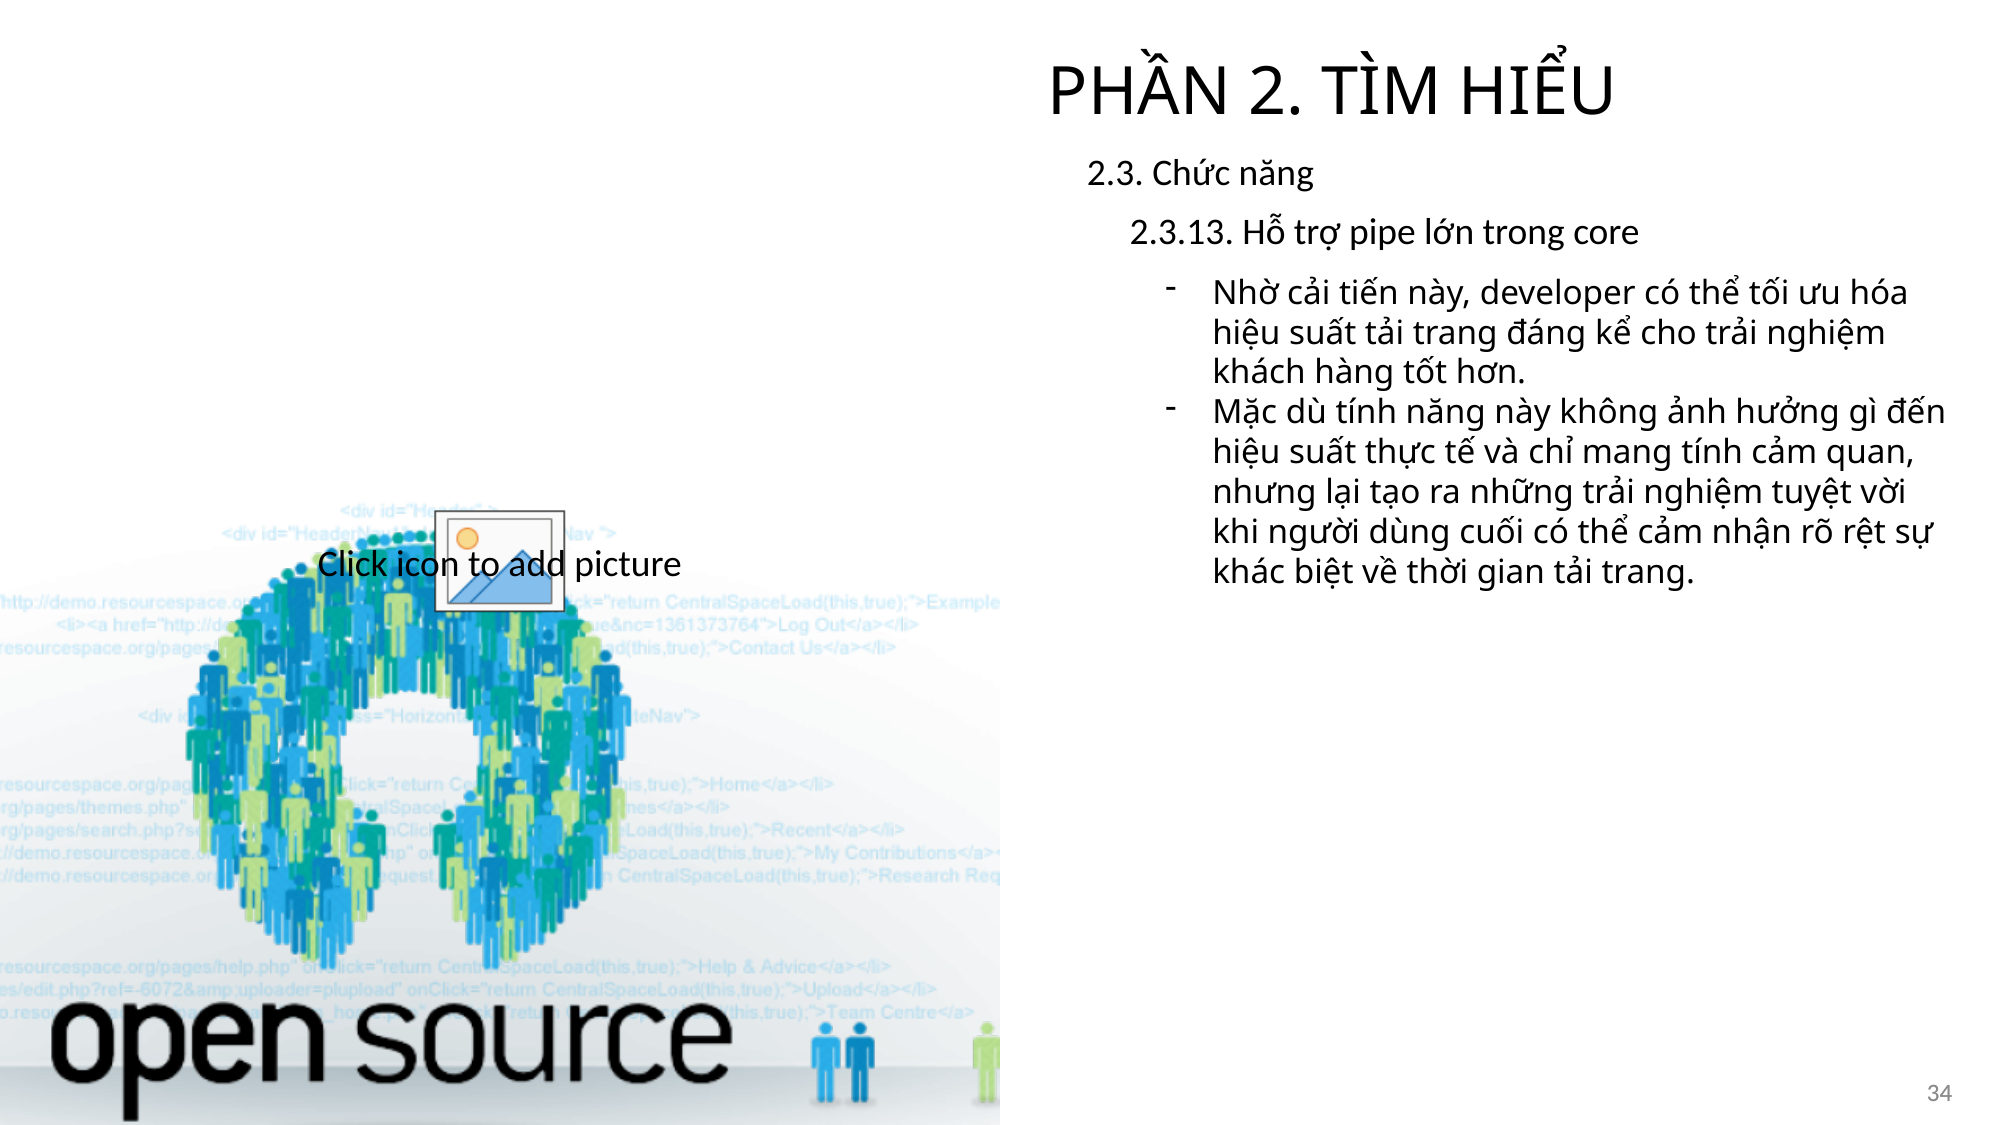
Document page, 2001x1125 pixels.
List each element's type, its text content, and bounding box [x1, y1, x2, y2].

title Phần 2. Tìm hiểu [1032, 0, 2000, 145]
slide_number 34 [1894, 1061, 1968, 1121]
text_box Nhờ cải tiến này, developer có thể tối ưu hóa hiệu suất tải trang đáng kể cho trải nghiệm khách hàng tốt hơn. Mặc dù tính năng này không ảnh hưởng gì đến hiệu suất thực tế và chỉ mang tính cảm quan, nhưng lại tạo ra những trải nghiệm tuyệt vời khi người dùng cuối có thể cảm nhận rõ rệt sự khác biệt về thời gian tải trang. [1150, 263, 1978, 598]
text_box 2.3. Chức năng [1072, 140, 1915, 200]
picture [0, 0, 1000, 1125]
text_box 2.3.13. Hỗ trợ pipe lớn trong core [1114, 199, 1958, 260]
